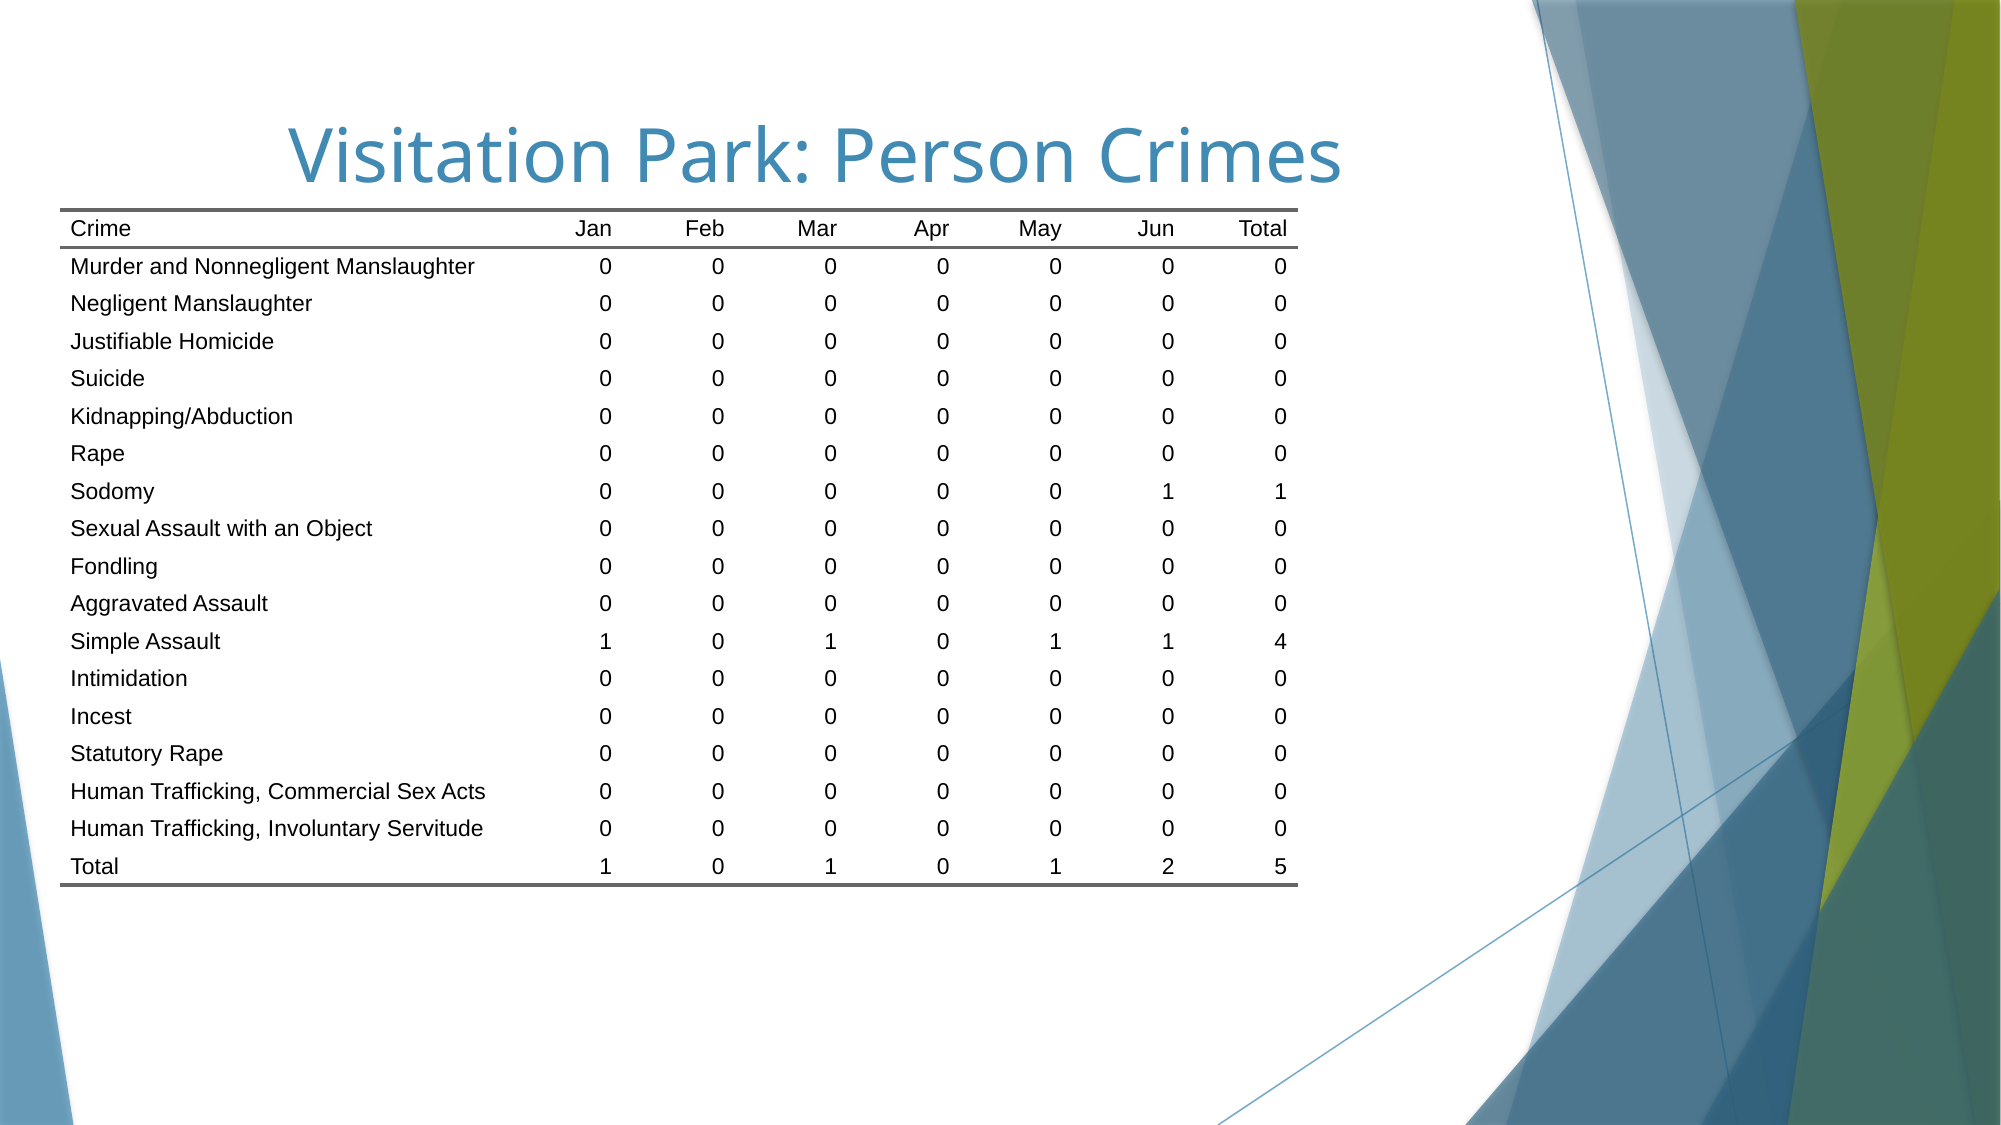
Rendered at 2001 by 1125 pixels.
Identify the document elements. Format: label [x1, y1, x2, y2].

table_header [60, 212, 111, 246]
table_cell [60, 249, 1298, 883]
title [111, 99, 1522, 317]
